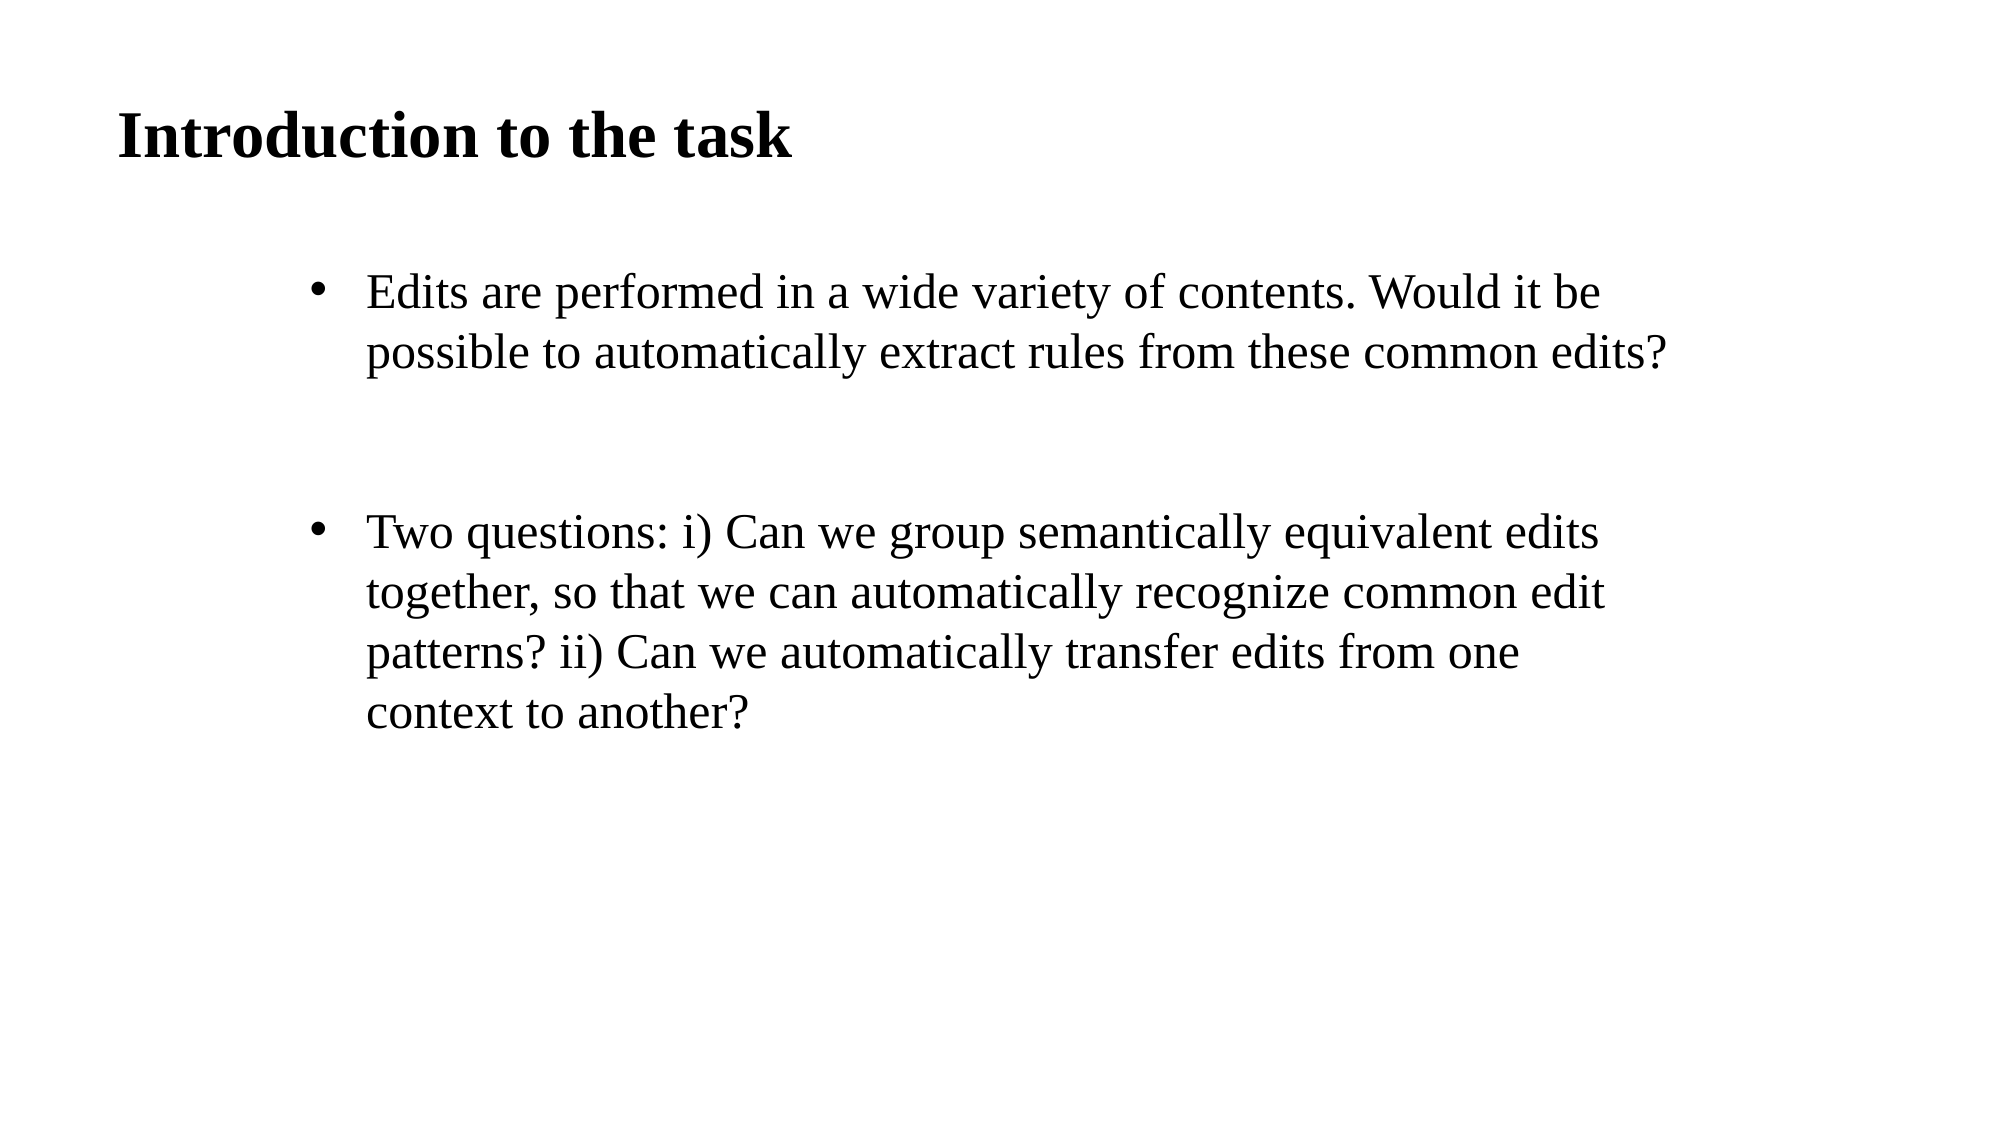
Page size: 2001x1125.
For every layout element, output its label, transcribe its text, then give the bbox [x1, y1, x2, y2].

text_box Edits are performed in a wide variety of contents. Would it be possible to automatically extract rules from these common edits? Two questions: i) Can we group semantically equivalent edits together, so that we can automatically recognize common edit patterns? ii) Can we automatically transfer edits from one context to another? [294, 251, 1687, 746]
text_box Introduction to the task [102, 83, 843, 179]
